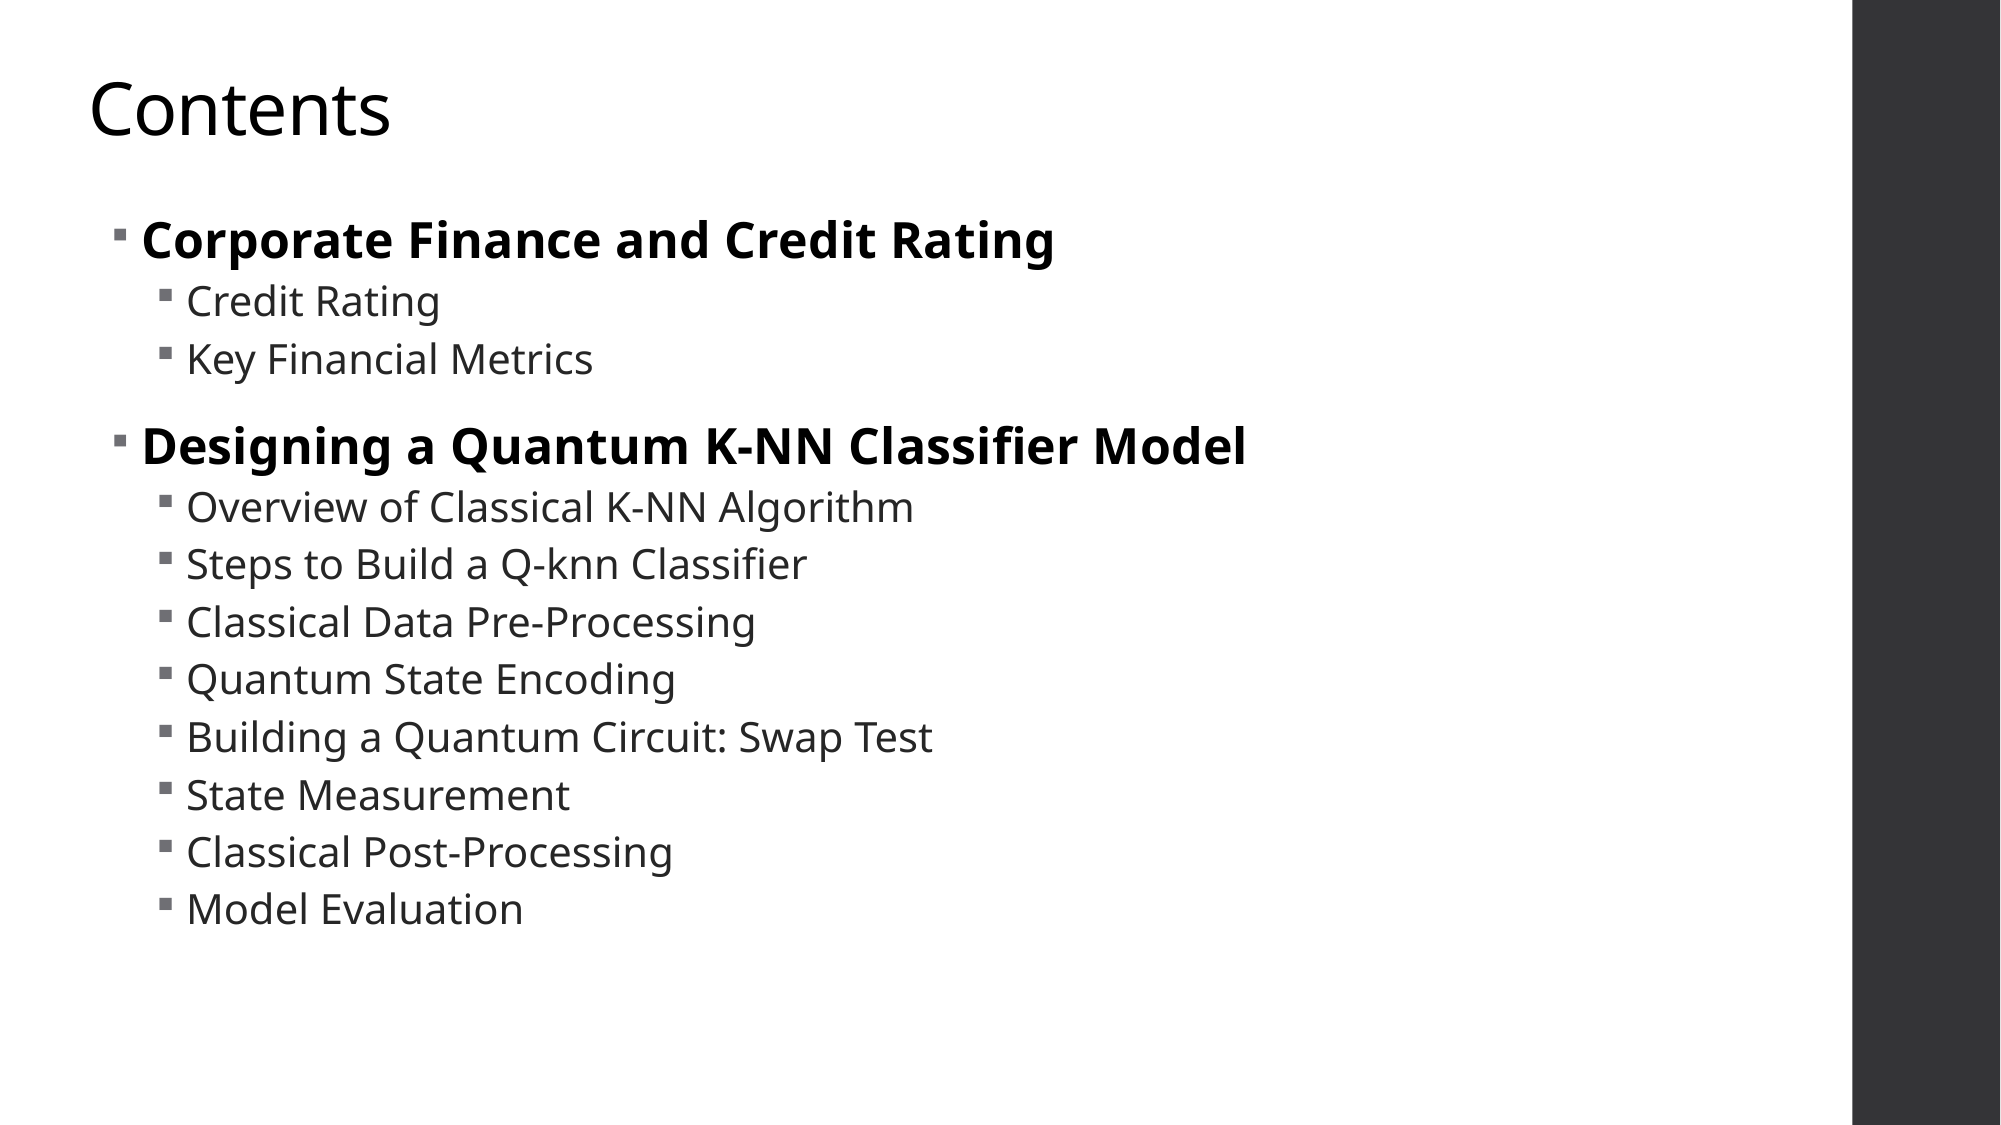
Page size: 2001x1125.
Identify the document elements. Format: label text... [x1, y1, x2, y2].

list Corporate Finance and Credit Rating Credit Rating Key Financial Metrics Designing a Quantum K-NN Classifier Model Overview of Classical K-NN Algorithm Steps to Build a Q-knn Classifier Classical Data Pre-Processing Quantum State Encoding Building a Quantum Circuit: Swap Test State Measurement Classical Post-Processing Model Evaluation [96, 205, 1503, 1062]
title Contents [73, 63, 1529, 159]
